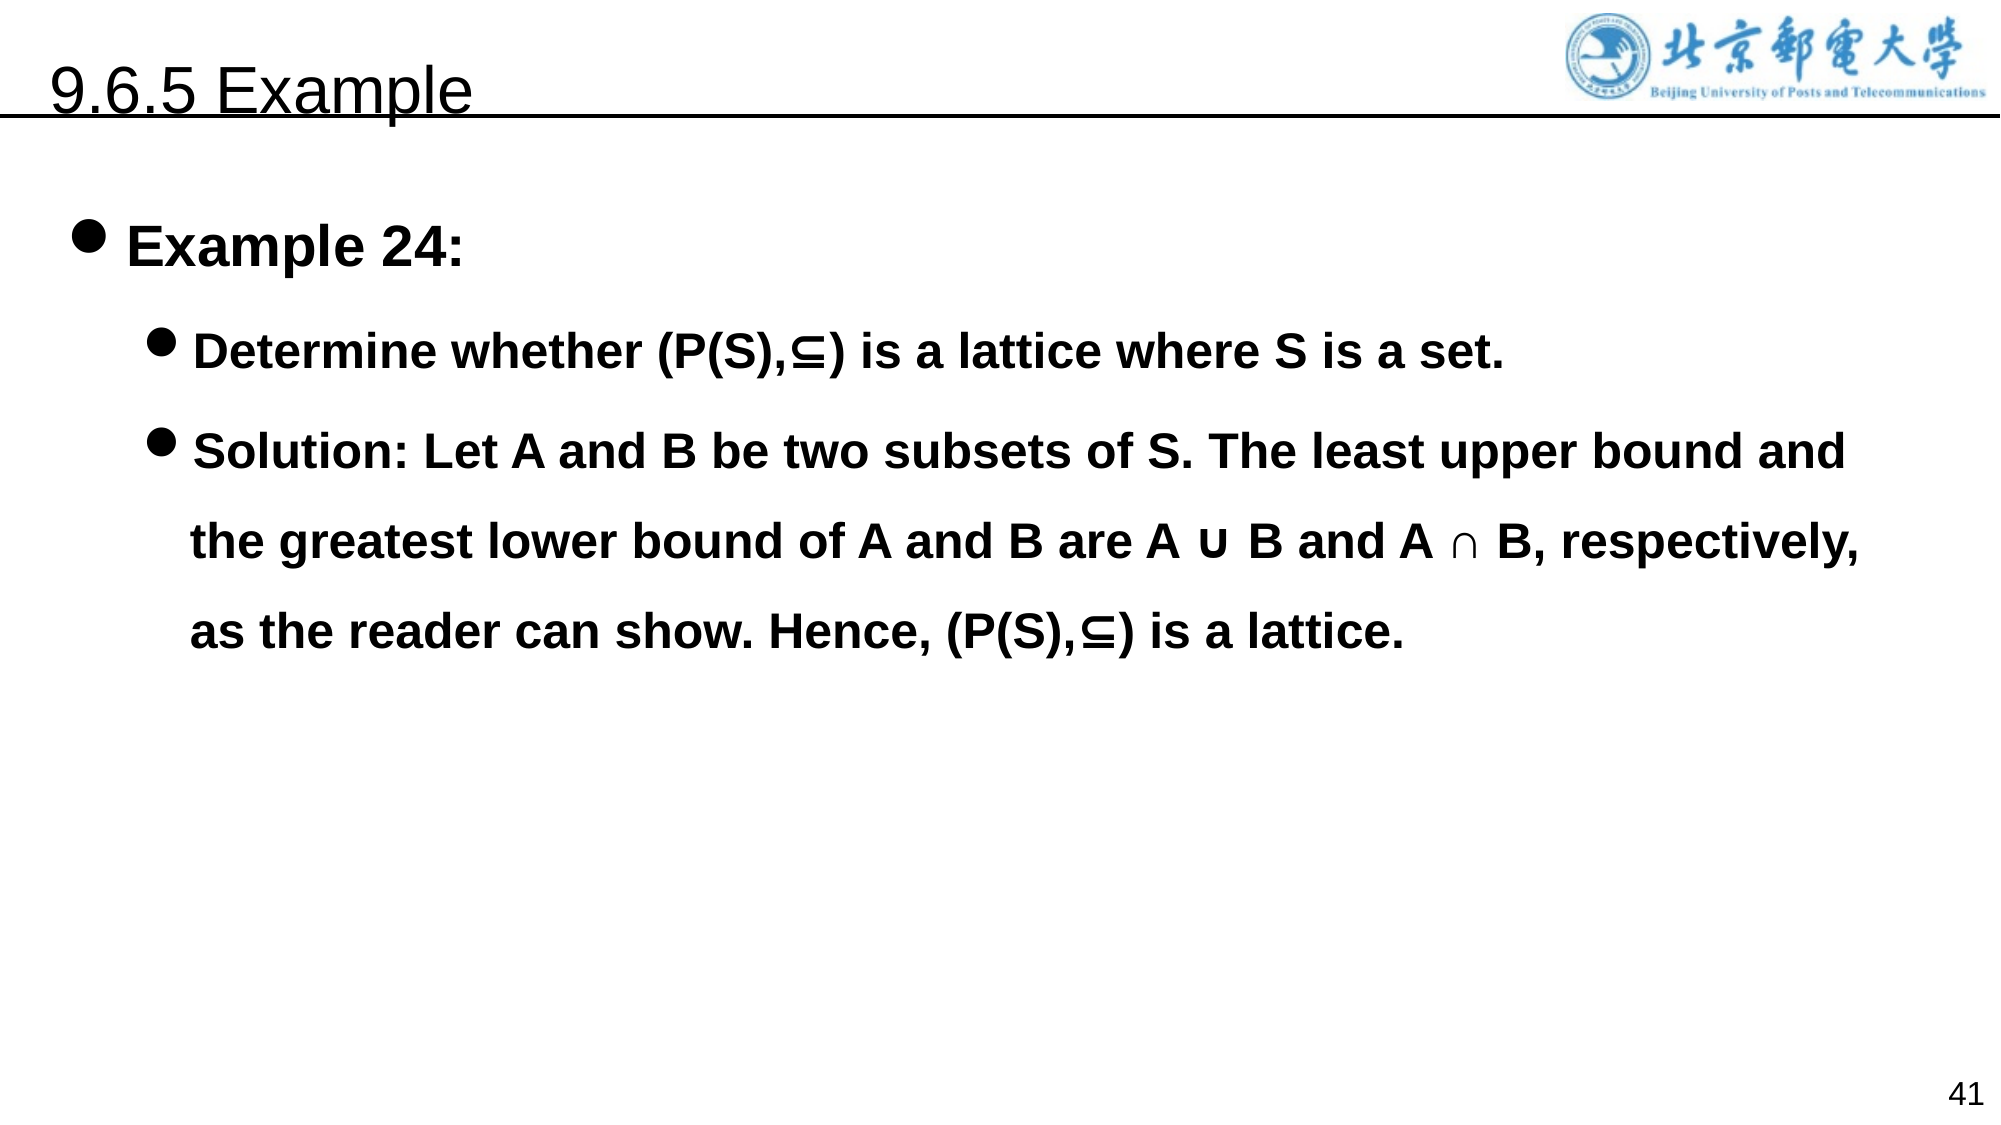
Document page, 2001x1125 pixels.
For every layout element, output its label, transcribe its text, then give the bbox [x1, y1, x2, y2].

picture [1849, 13, 1988, 101]
text_box 9.6.5 Example [34, 0, 1849, 255]
text_box Example 24: Determine whether (P(S),⊆) is a lattice where S is a set. Solution: Let A and B be two subsets of S. The least upper bound and the greatest lower bound of A and B are A ∪ B and A ∩ B, respectively, as the reader can show. Hence, (P(S),⊆) is a lattice. [52, 166, 1894, 1050]
